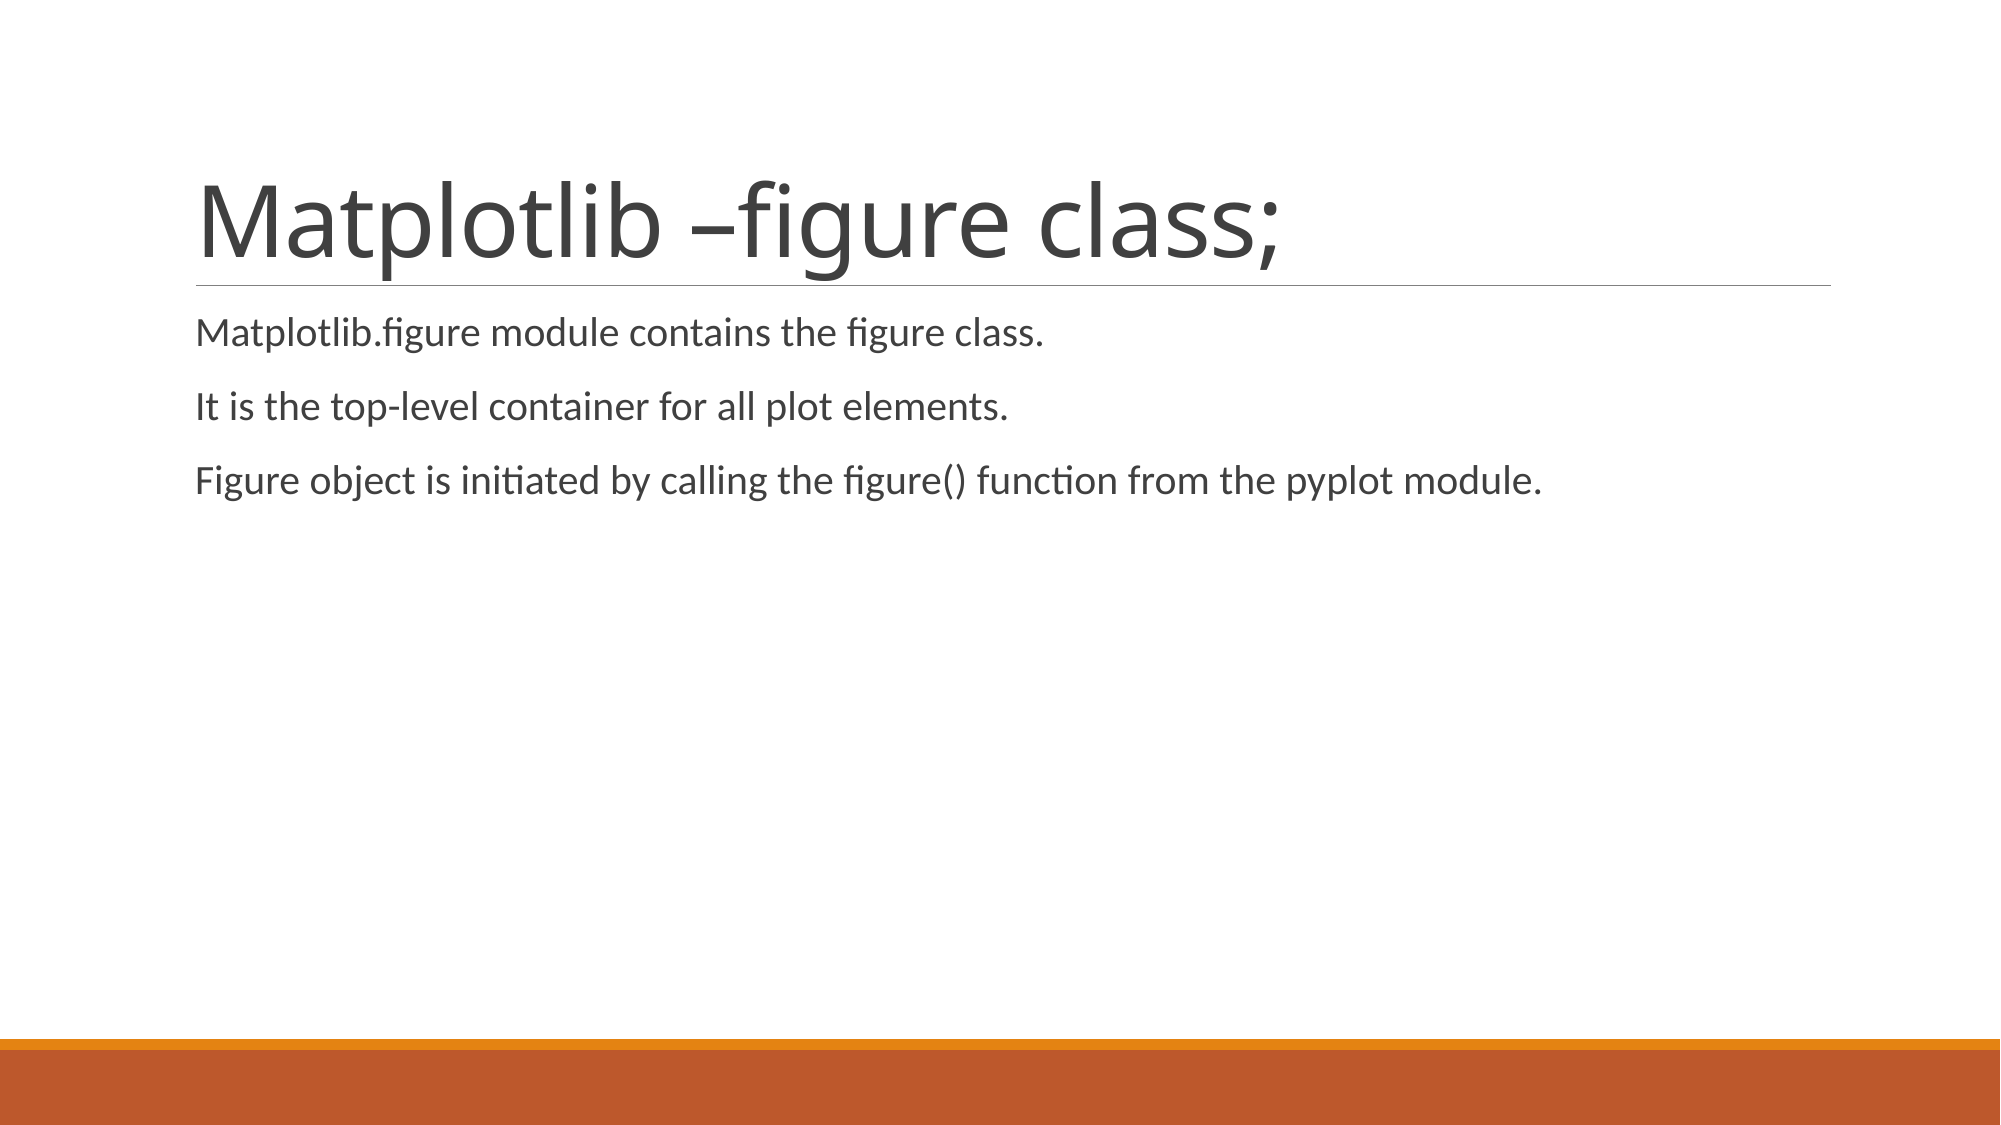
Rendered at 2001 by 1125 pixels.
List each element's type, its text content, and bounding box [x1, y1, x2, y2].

title Matplotlib –figure class; [180, 47, 1830, 285]
list Matplotlib.figure module contains the figure class. It is the top-level container for all plot elements. Figure object is initiated by calling the figure() function from the pyplot module. [180, 302, 1830, 963]
